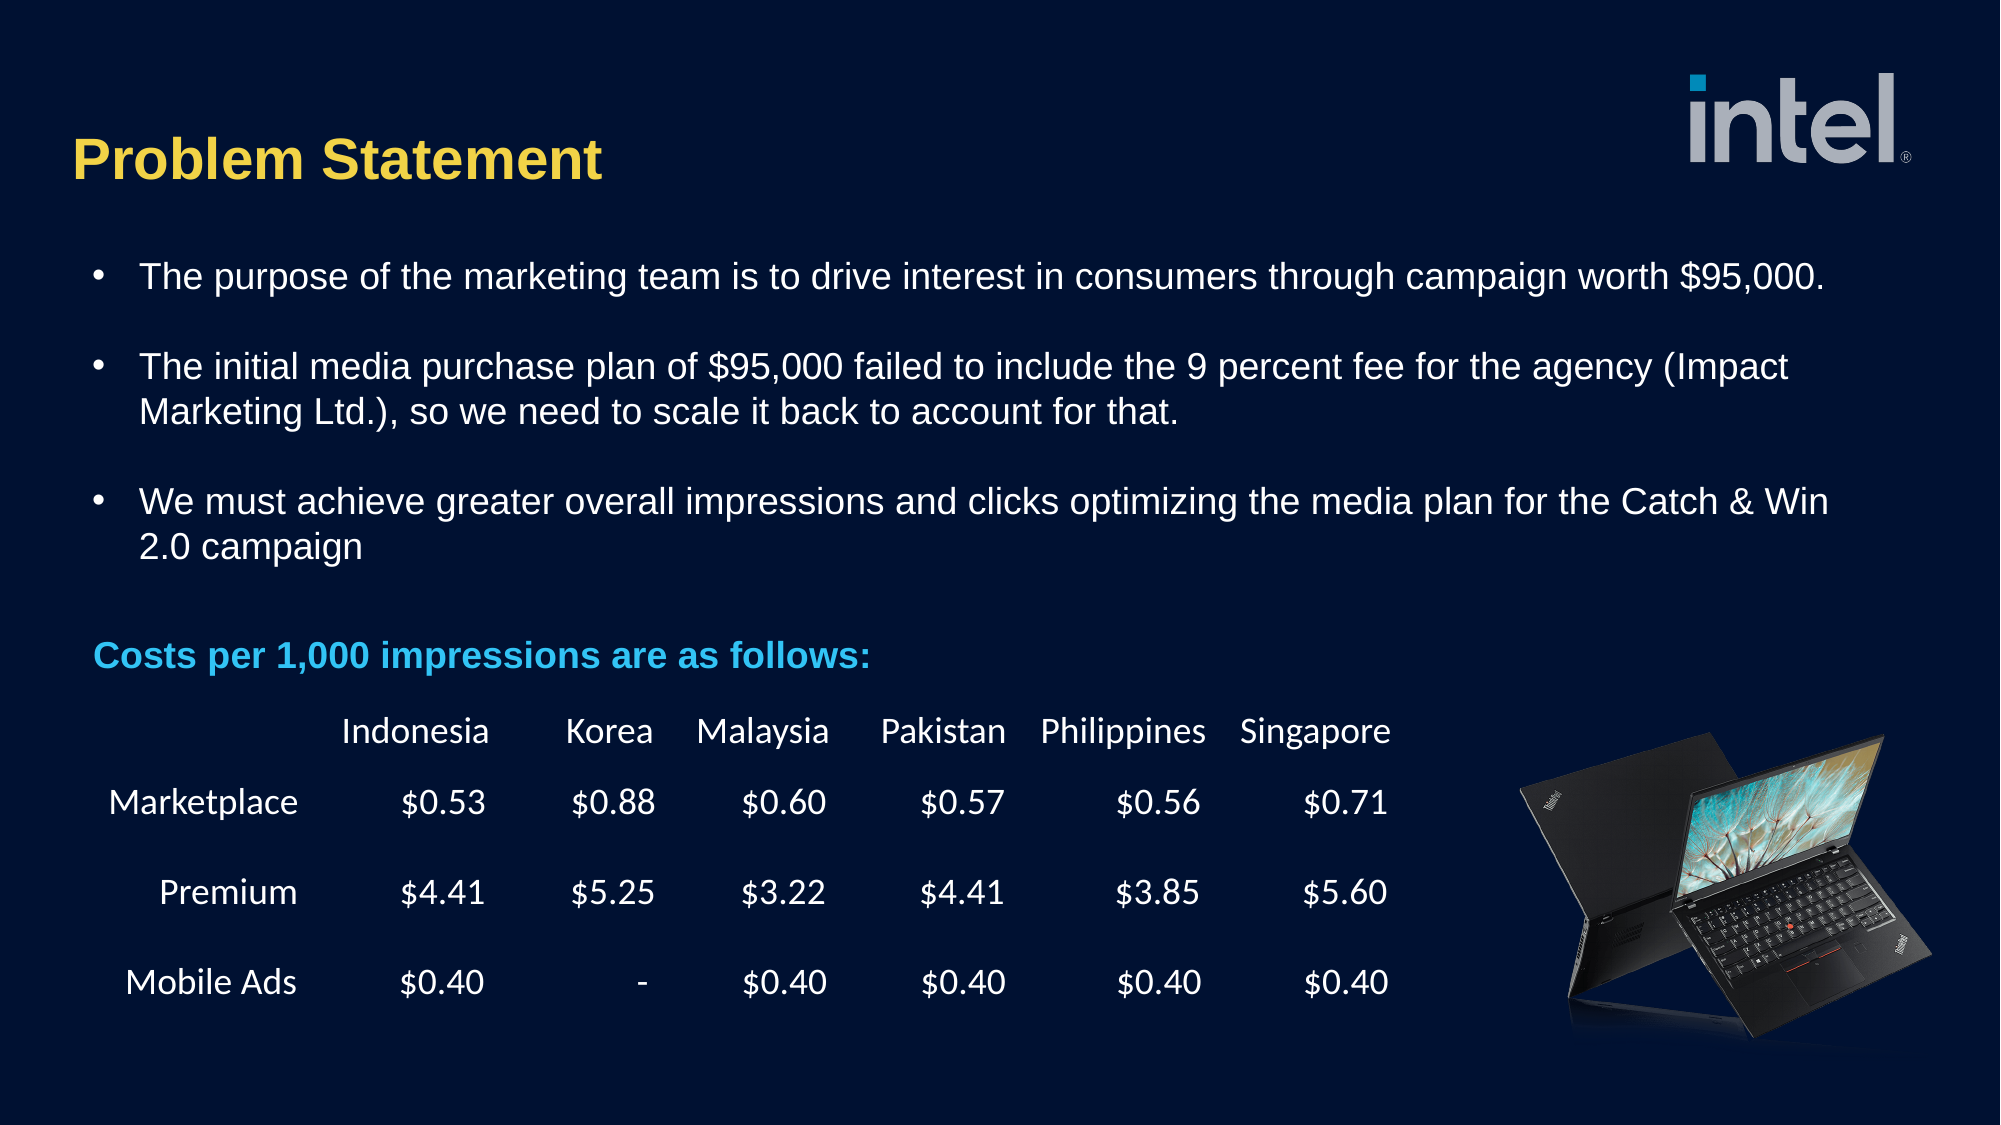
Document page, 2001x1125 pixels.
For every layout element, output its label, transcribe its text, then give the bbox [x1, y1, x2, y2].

text_box The purpose of the marketing team is to drive interest in consumers through campaign worth $95,000. The initial media purchase plan of $95,000 failed to include the 9 percent fee for the agency (Impact Marketing Ltd.), so we need to scale it back to account for that. We must achieve greater overall impressions and clicks optimizing the media plan for the Catch & Win 2.0 campaign [77, 244, 1887, 575]
text_box Costs per 1,000 impressions are as follows: [78, 623, 888, 684]
text_box Marketplace $0.53 $0.88 $0.60 $0.57 $0.56 $0.71 Premium $4.41 $5.25 $3.22 $4.41 $3.85 $5.60 Mobile Ads $0.40 - $0.40 $0.40 $0.40 $0.40 [93, 769, 1435, 1010]
text_box Indonesia Korea Malaysia Pakistan Philippines Singapore [326, 698, 1467, 759]
picture [1484, 706, 1967, 1076]
text_box Problem Statement [57, 113, 619, 199]
picture [1687, 71, 1913, 165]
